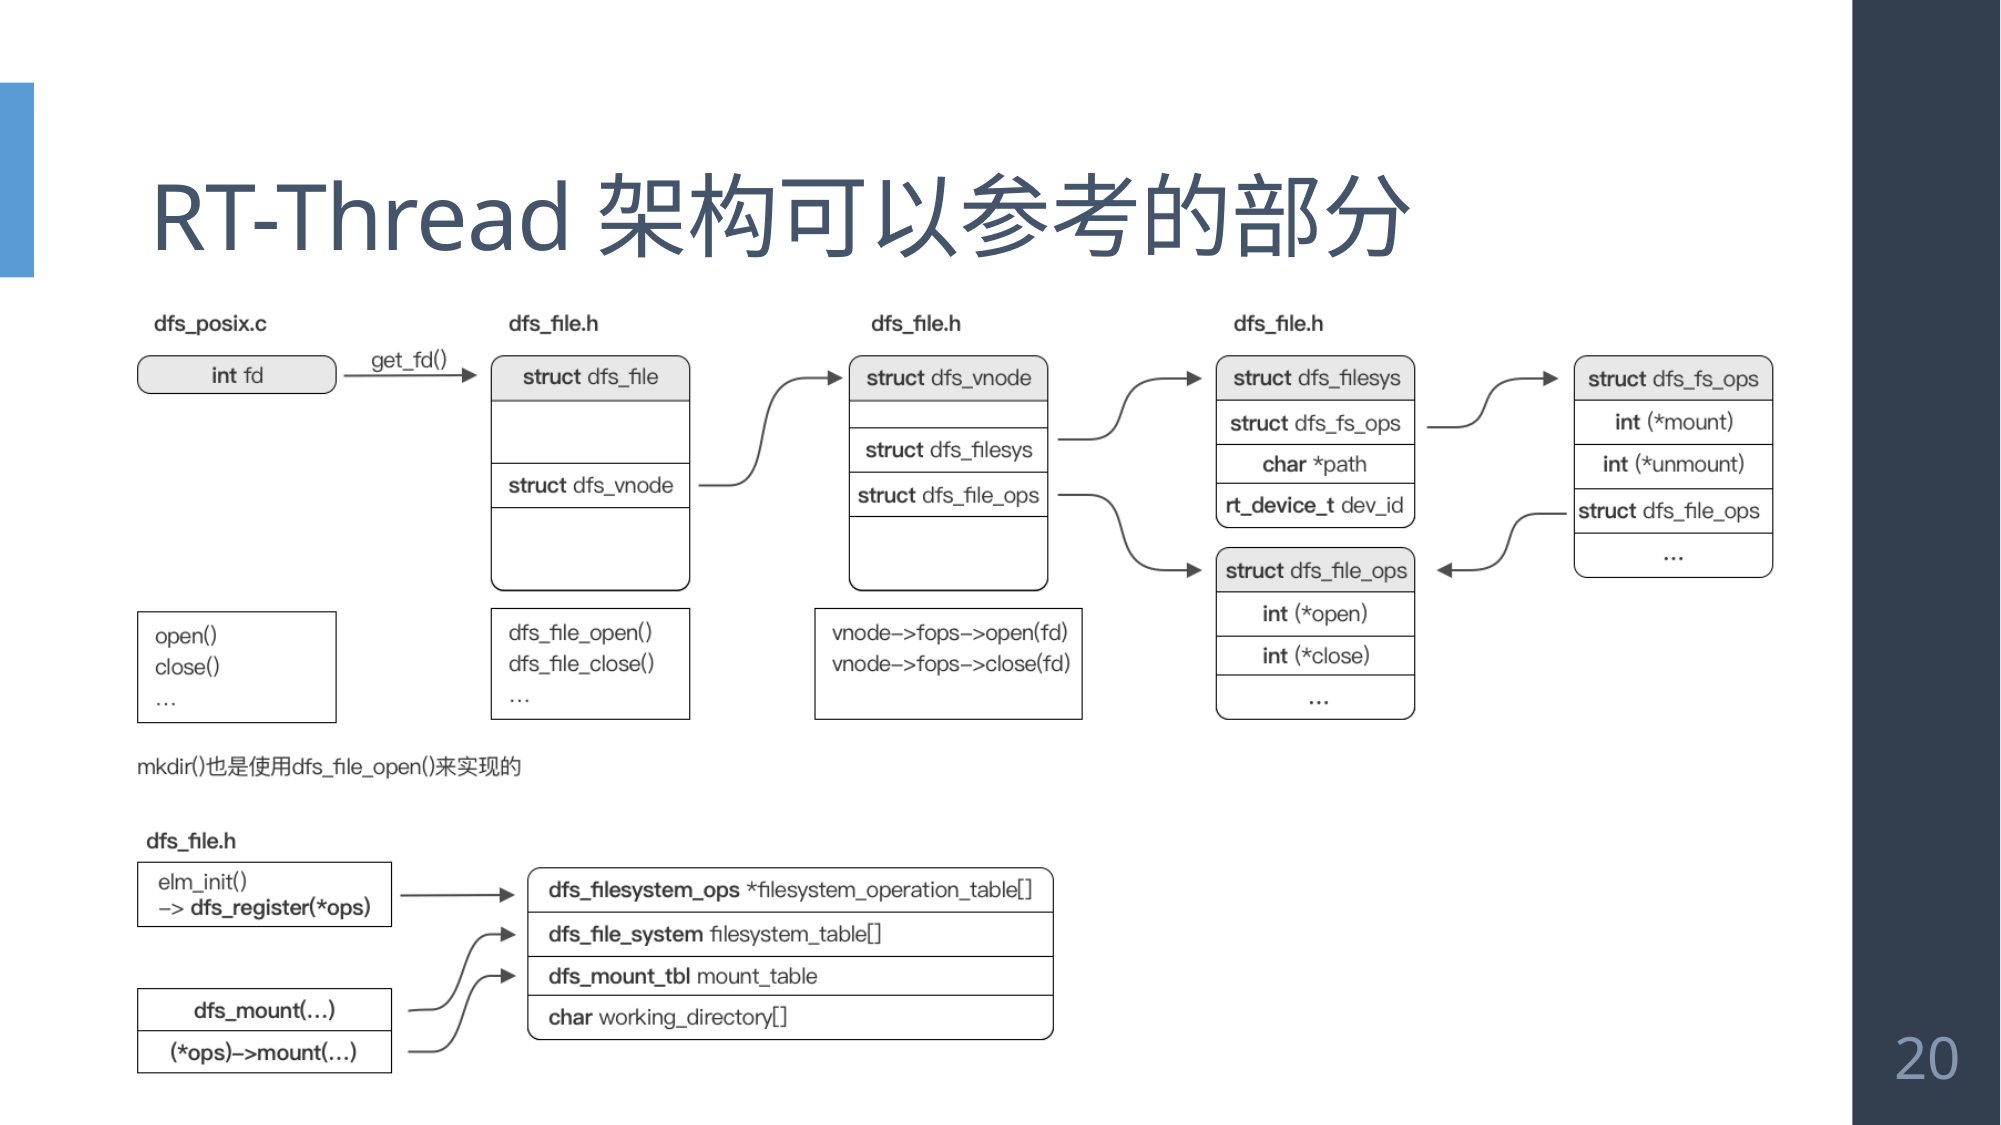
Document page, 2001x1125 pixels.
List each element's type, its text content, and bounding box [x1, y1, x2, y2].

picture [115, 300, 1800, 1111]
slide_number 20 [1852, 1012, 2000, 1110]
title RT-Thread架构可以参考的部分 [134, 155, 1734, 278]
